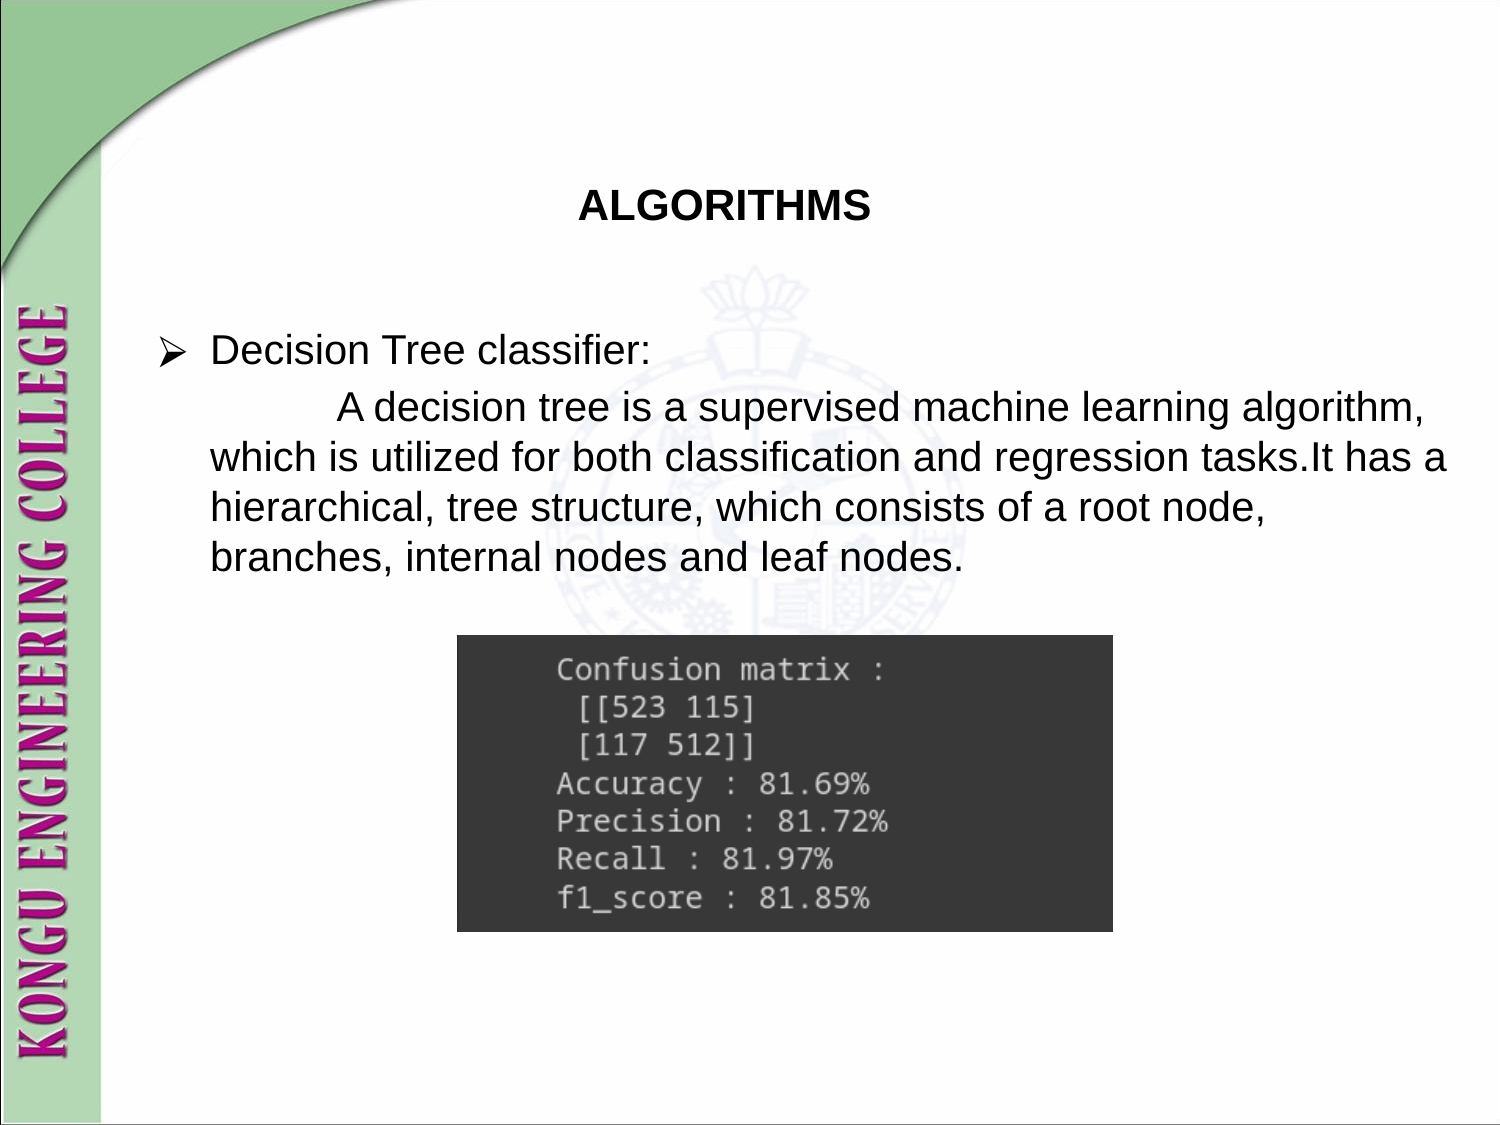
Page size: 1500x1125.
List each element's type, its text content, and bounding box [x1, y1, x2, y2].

title ALGORITHMS [503, 46, 1500, 234]
picture [0, 0, 1500, 1125]
list Decision Tree classifier: A decision tree is a supervised machine learning algorithm, which is utilized for both classification and regression tasks.It has a hierarchical, tree structure, which consists of a root node, branches, internal nodes and leaf nodes. [120, 314, 1471, 1035]
